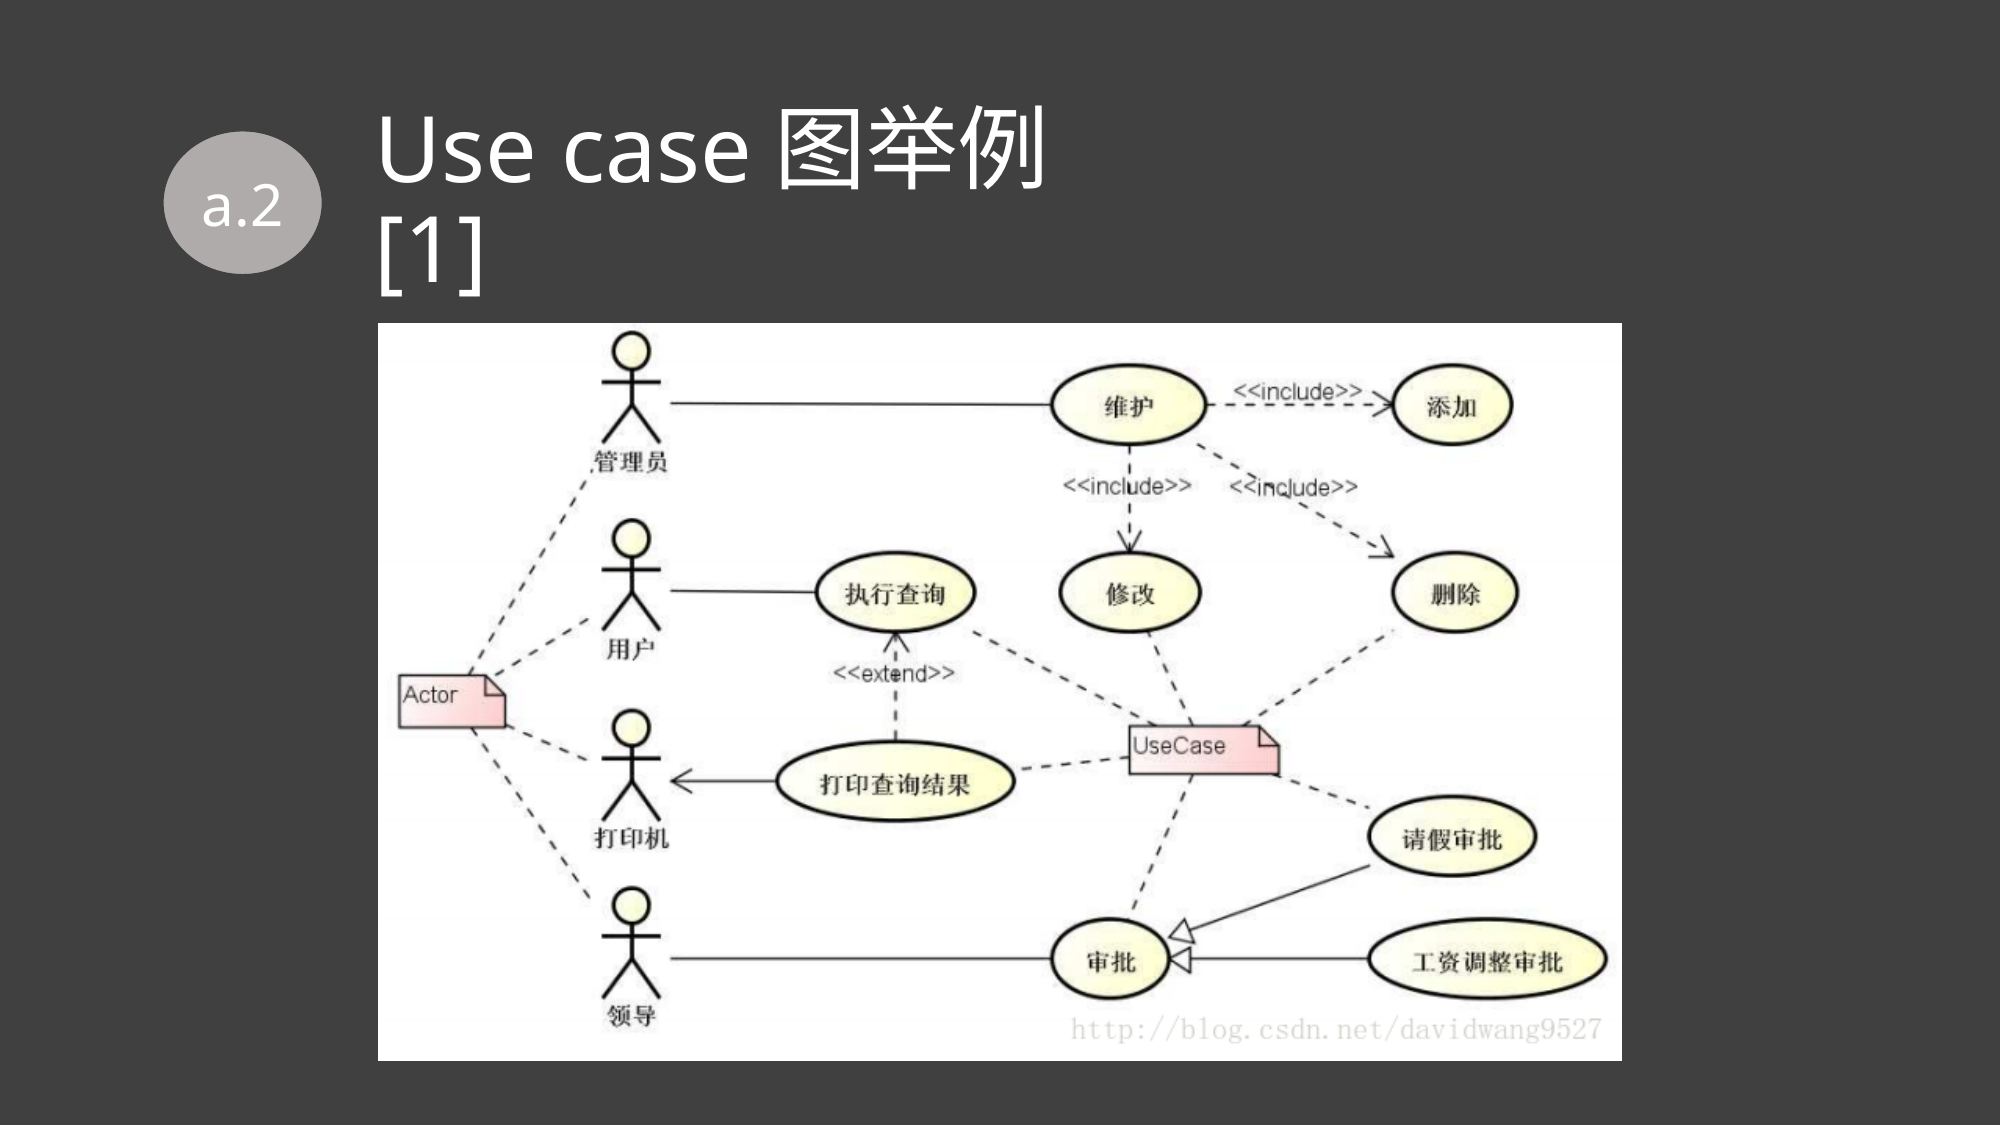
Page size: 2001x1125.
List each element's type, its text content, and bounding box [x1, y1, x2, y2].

text_box a.2 [161, 129, 324, 277]
title Use case图举例[1] [359, 94, 1086, 312]
picture [378, 323, 1622, 1061]
